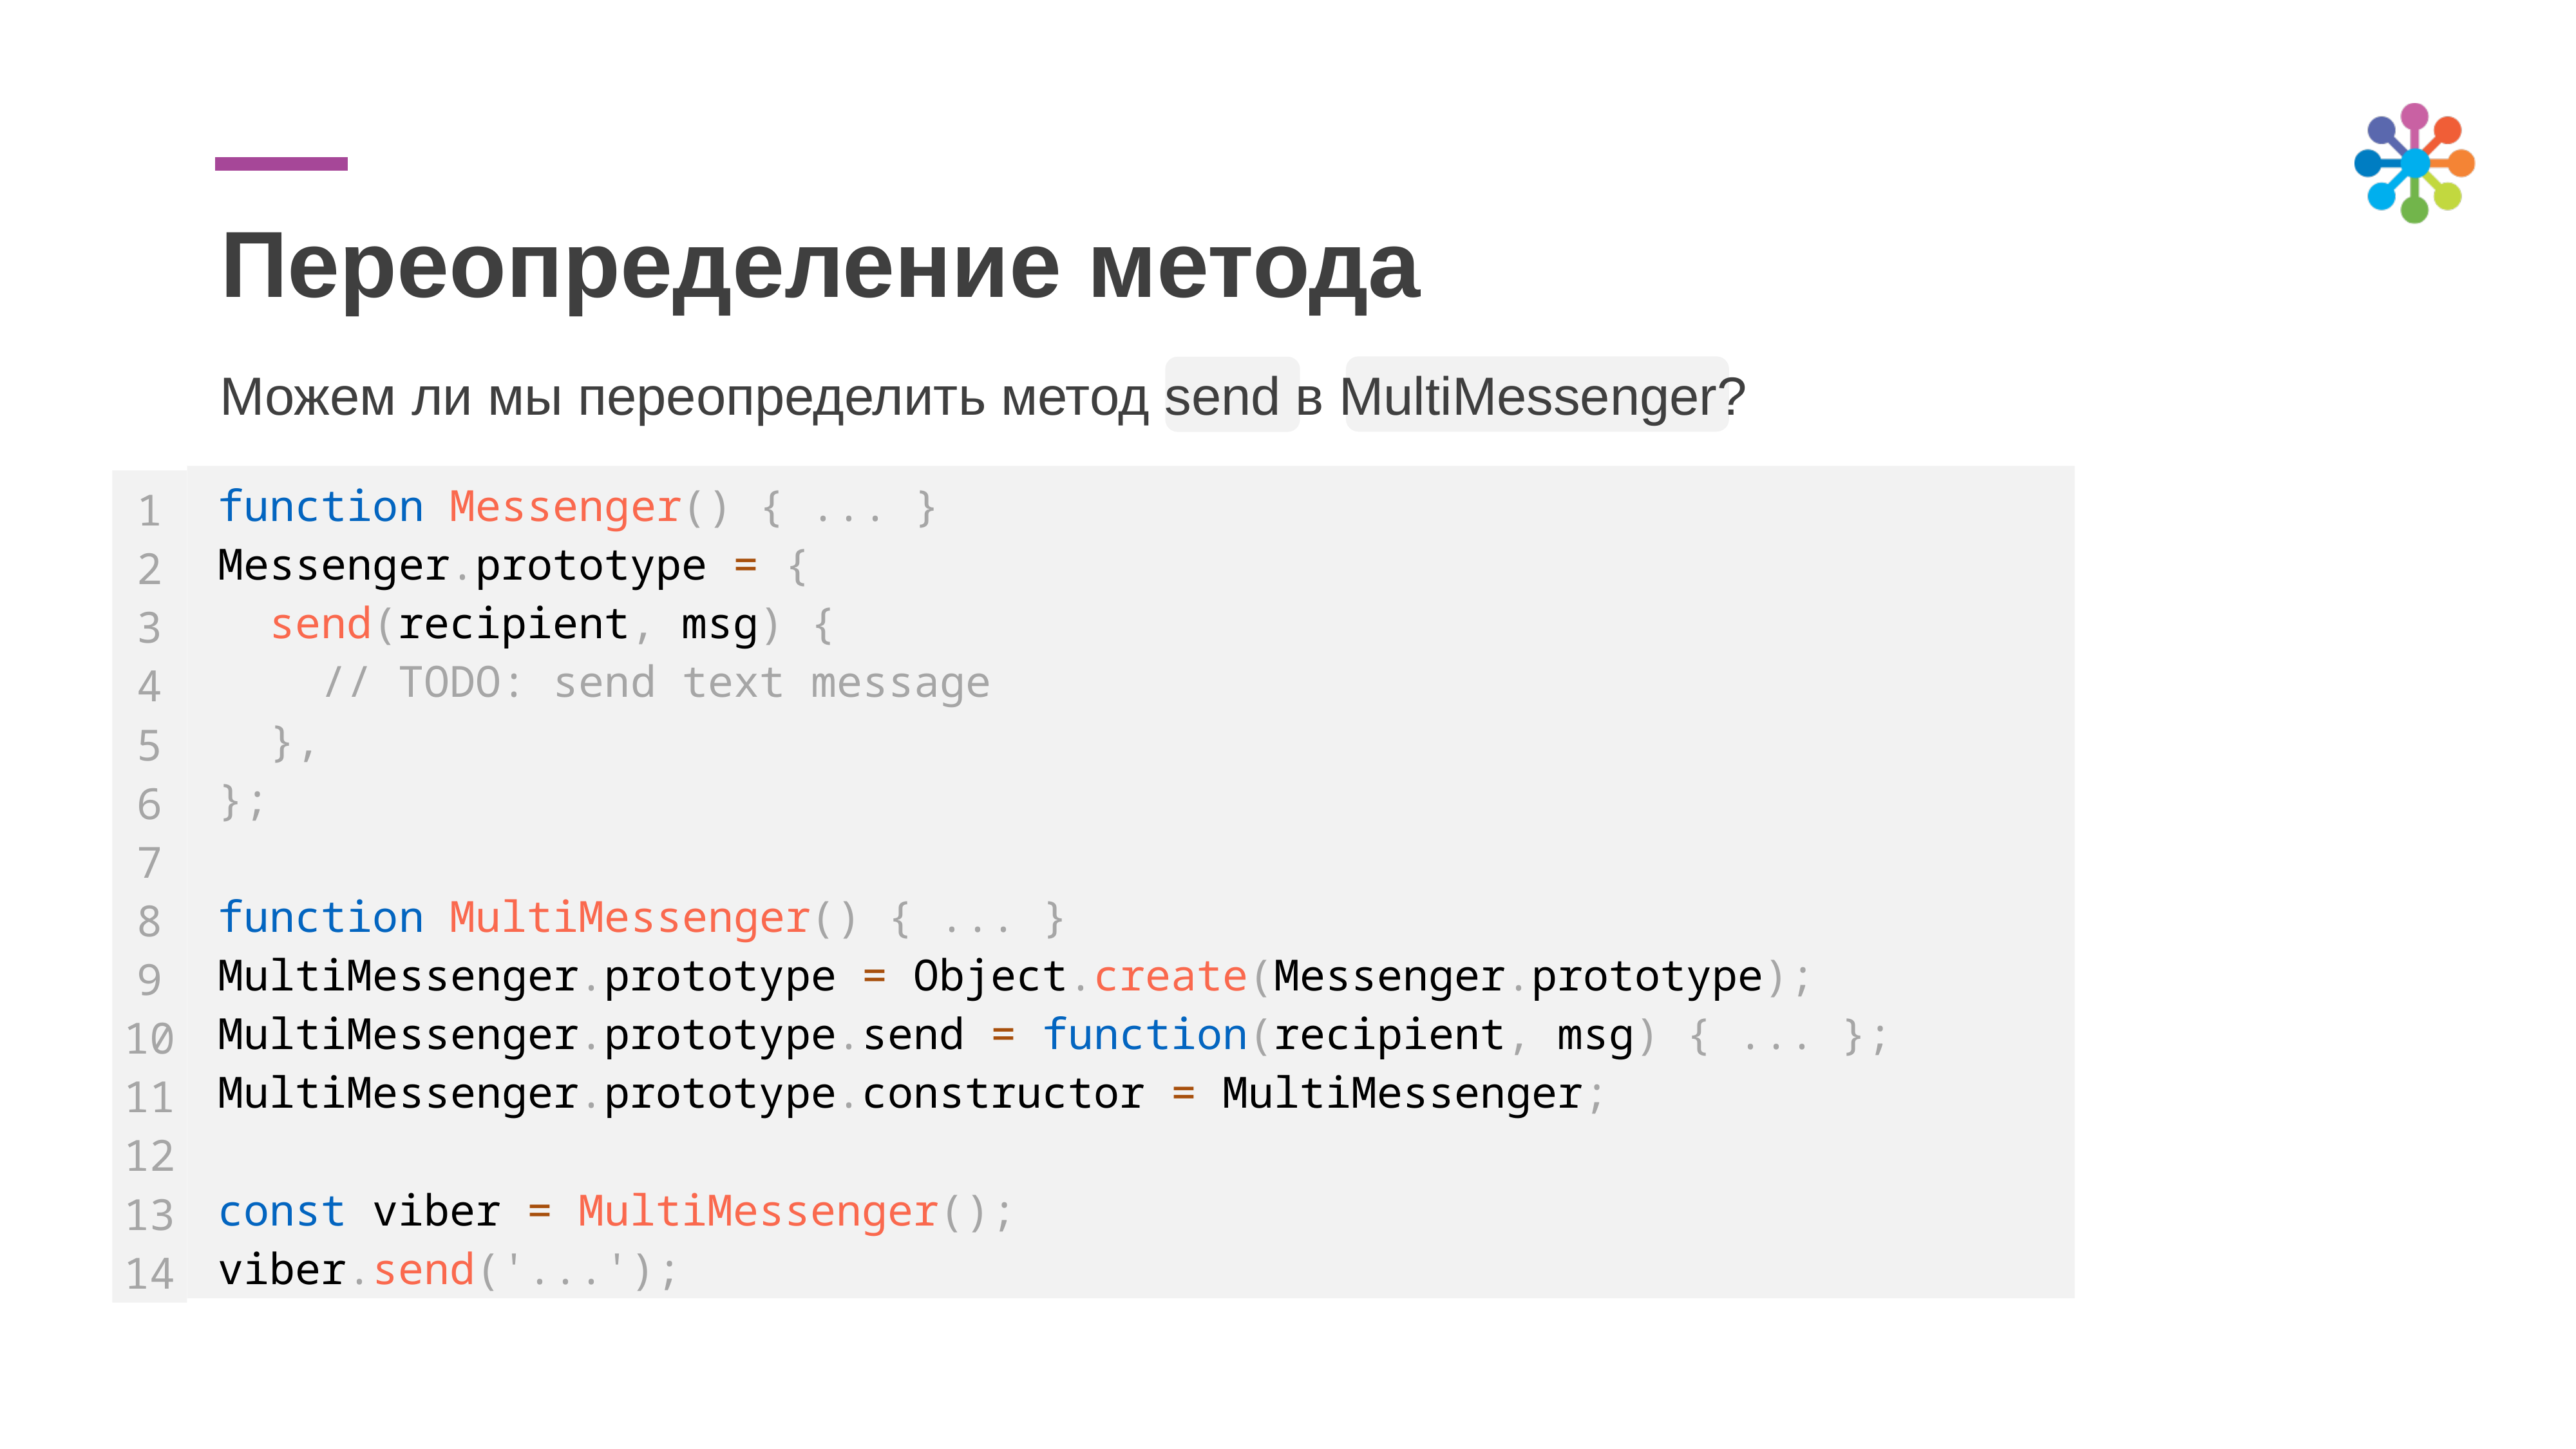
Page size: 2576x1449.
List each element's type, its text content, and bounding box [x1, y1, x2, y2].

picture [2354, 103, 2476, 225]
text_box Можем ли мы переопределить метод send в MultiMessenger? [215, 357, 2050, 431]
text_box Переопределение метода [215, 198, 2050, 321]
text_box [112, 466, 2075, 1307]
